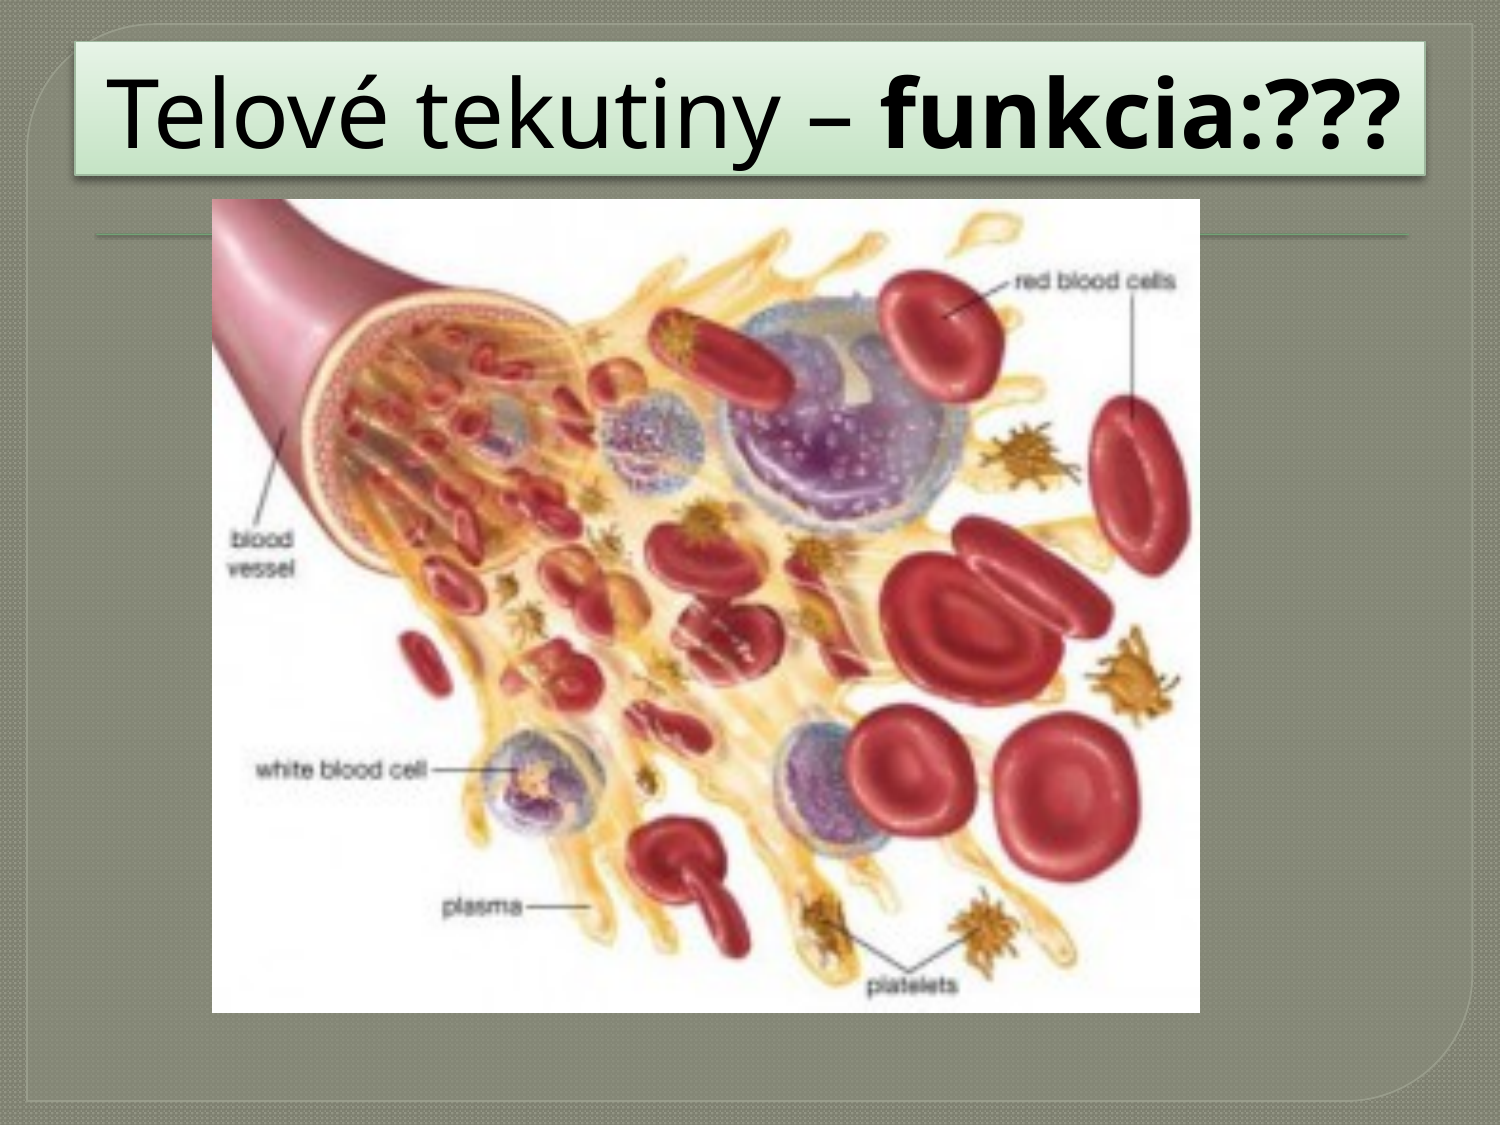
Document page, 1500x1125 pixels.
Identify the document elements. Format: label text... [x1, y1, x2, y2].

title Telové tekutiny – funkcia:??? [74, 41, 1426, 176]
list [212, 199, 1201, 1014]
